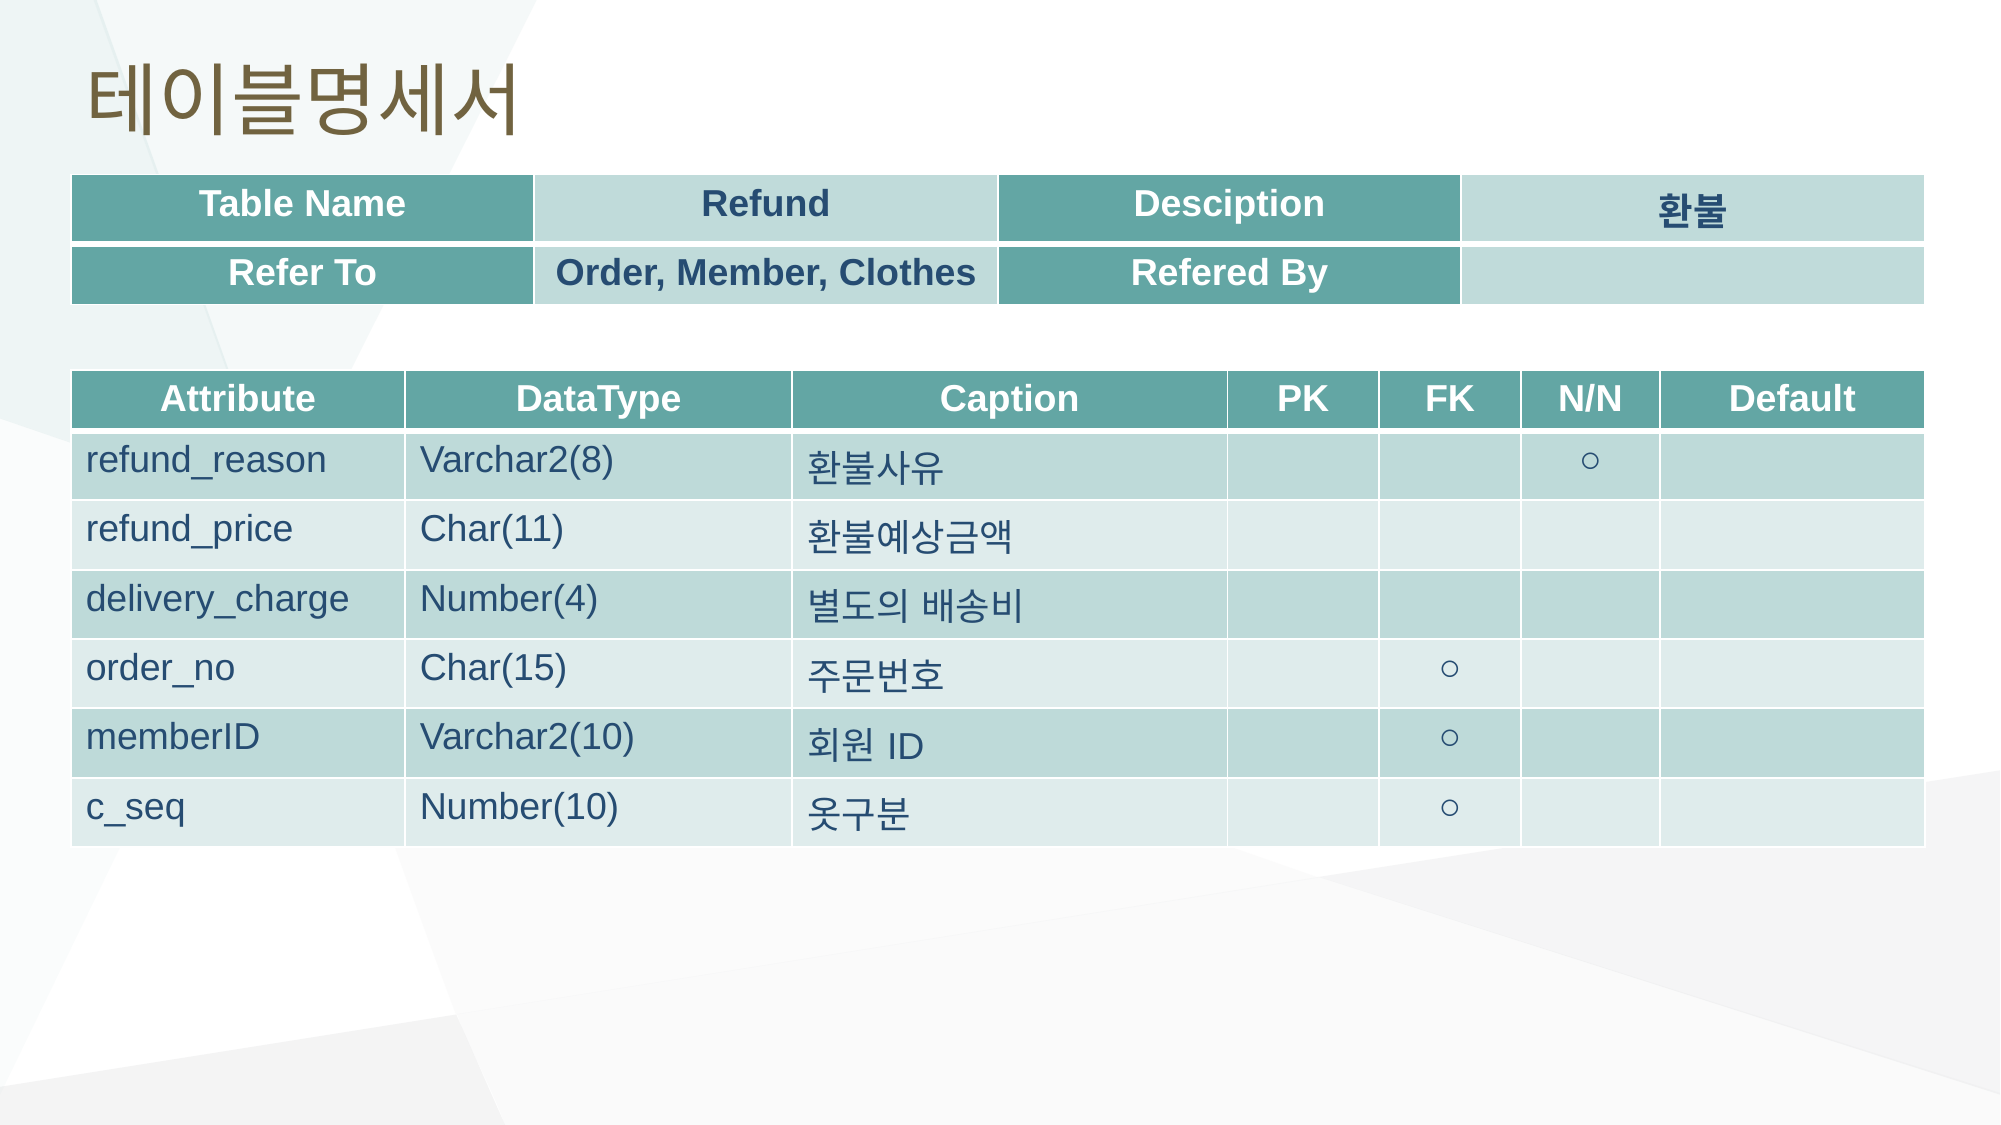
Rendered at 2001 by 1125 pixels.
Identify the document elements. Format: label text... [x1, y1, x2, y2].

table_cell 별도의 배송비 [793, 571, 1227, 638]
table_cell [1661, 501, 1924, 569]
table_cell [1228, 779, 1378, 846]
table_cell [1522, 571, 1659, 638]
table_header Default [1661, 371, 1924, 428]
table_cell [1661, 434, 1924, 499]
table_cell 환불사유 [793, 434, 1227, 499]
table_cell [1380, 434, 1520, 499]
table_header Caption [793, 371, 1227, 428]
table_cell [1661, 571, 1924, 638]
table_header Table Name [72, 175, 533, 241]
table_cell [1228, 640, 1378, 707]
table_cell [1228, 571, 1378, 638]
table_cell Order, Member, Clothes [535, 247, 997, 304]
table_cell ○ [1380, 640, 1520, 707]
table_cell [1228, 709, 1378, 777]
table_cell [1661, 709, 1924, 777]
table_header DataType [406, 371, 791, 428]
table_cell Varchar2(8) [406, 434, 791, 499]
table_cell [1462, 247, 1924, 304]
table_cell Refer To [72, 247, 533, 304]
table_header FK [1380, 371, 1520, 428]
table_header N/N [1522, 371, 1659, 428]
table_cell [1661, 779, 1924, 846]
table_cell 회원ID [793, 709, 1227, 777]
table_header Attribute [72, 371, 404, 428]
table_cell 환불예상금액 [793, 501, 1227, 569]
table_cell order_no [72, 640, 404, 707]
table_cell [1380, 571, 1520, 638]
table_cell 주문번호 [793, 640, 1227, 707]
table_cell 옷구분 [793, 779, 1227, 846]
table_cell memberID [72, 709, 404, 777]
table_cell ○ [1380, 709, 1520, 777]
table_cell ○ [1522, 434, 1659, 499]
table_header Refund [535, 175, 997, 241]
table_cell Number(4) [406, 571, 791, 638]
table_cell [1661, 640, 1924, 707]
table_cell ○ [1380, 779, 1520, 846]
table_cell [1522, 640, 1659, 707]
table_cell Char(15) [406, 640, 791, 707]
table_cell [1228, 501, 1378, 569]
table_cell Varchar2(10) [406, 709, 791, 777]
table_header PK [1228, 371, 1378, 428]
table_cell c_seq [72, 779, 404, 846]
table_header Desciption [999, 175, 1460, 241]
table_cell [1380, 501, 1520, 569]
table_cell refund_price [72, 501, 404, 569]
table_cell [1522, 779, 1659, 846]
title 테이블명세서 [70, 20, 1925, 174]
table_cell Refered By [999, 247, 1460, 304]
table_header 환불 [1462, 175, 1924, 241]
table_cell Char(11) [406, 501, 791, 569]
table_cell refund_reason [72, 434, 404, 499]
table_cell delivery_charge [72, 571, 404, 638]
table_cell [1522, 709, 1659, 777]
table_cell [1522, 501, 1659, 569]
table_cell Number(10) [406, 779, 791, 846]
table_cell [1228, 434, 1378, 499]
